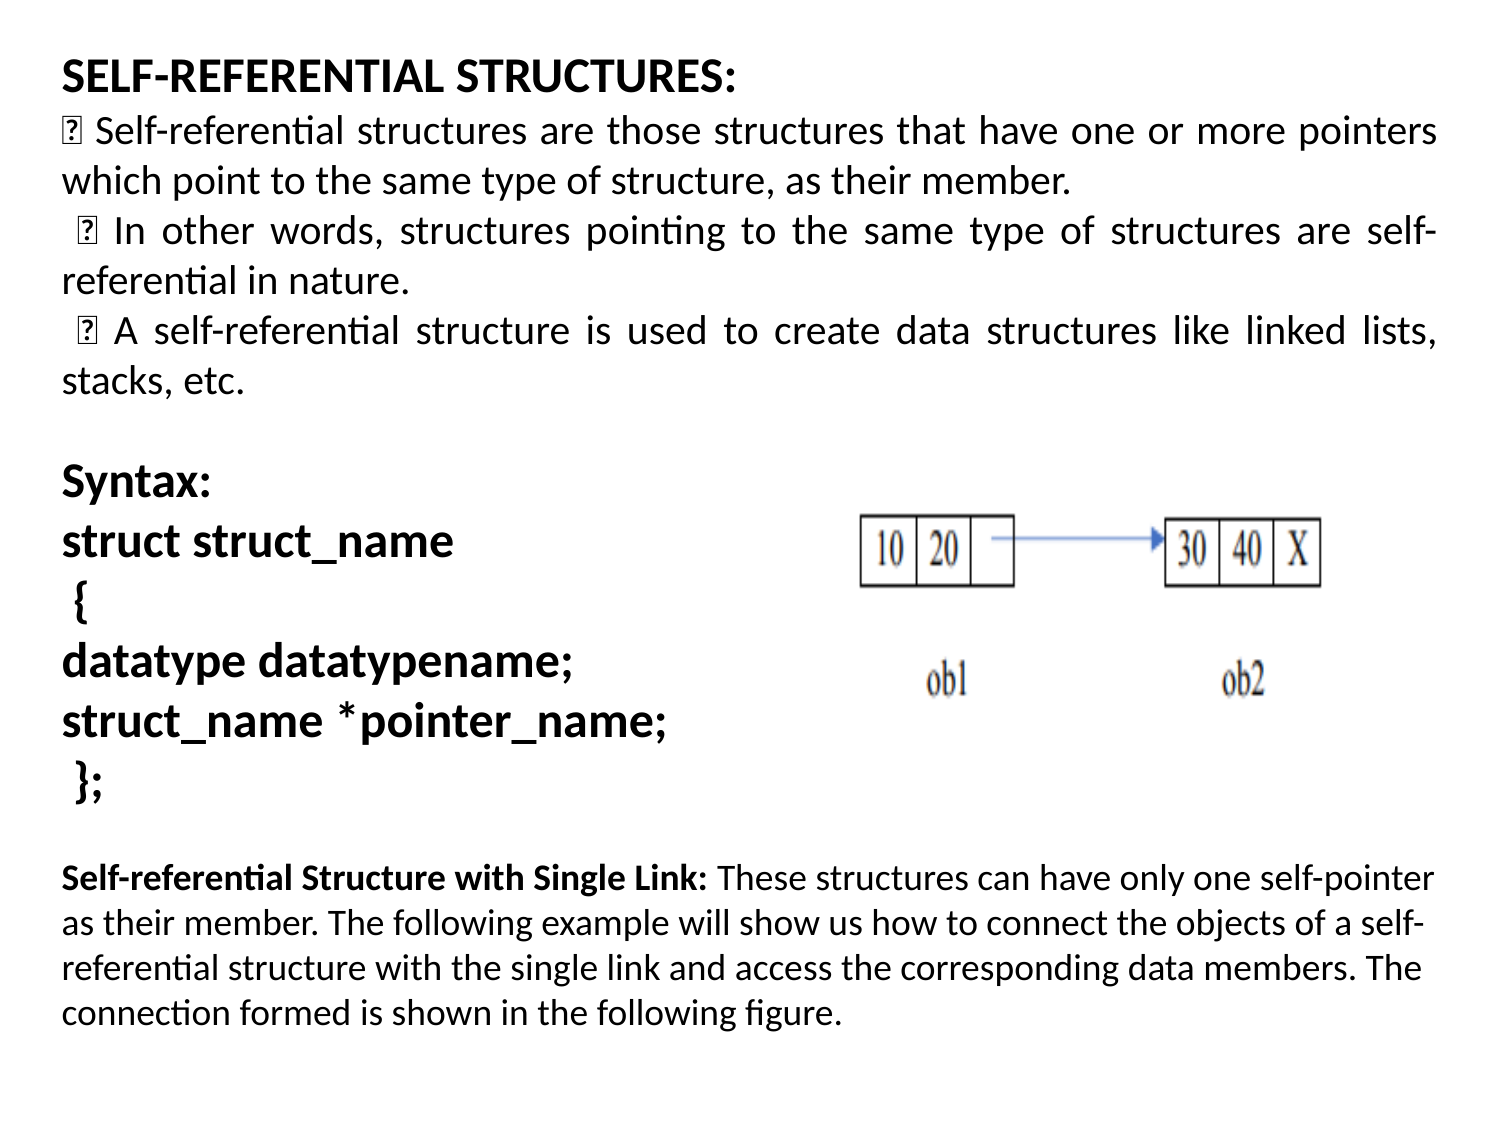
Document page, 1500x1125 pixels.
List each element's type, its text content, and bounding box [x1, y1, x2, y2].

text_box SELF-REFERENTIAL STRUCTURES:  Self-referential structures are those structures that have one or more pointers which point to the same type of structure, as their member.  In other words, structures pointing to the same type of structures are self-referential in nature.  A self-referential structure is used to create data structures like linked lists, stacks, etc. Syntax: struct struct_name { datatype datatypename; struct_name *pointer_name; }; Self-referential Structure with Single Link: These structures can have only one self-pointer as their member. The following example will show us how to connect the objects of a self-referential structure with the single link and access the corresponding data members. The connection formed is shown in the following figure. [46, 35, 1454, 1040]
picture [808, 468, 1435, 751]
